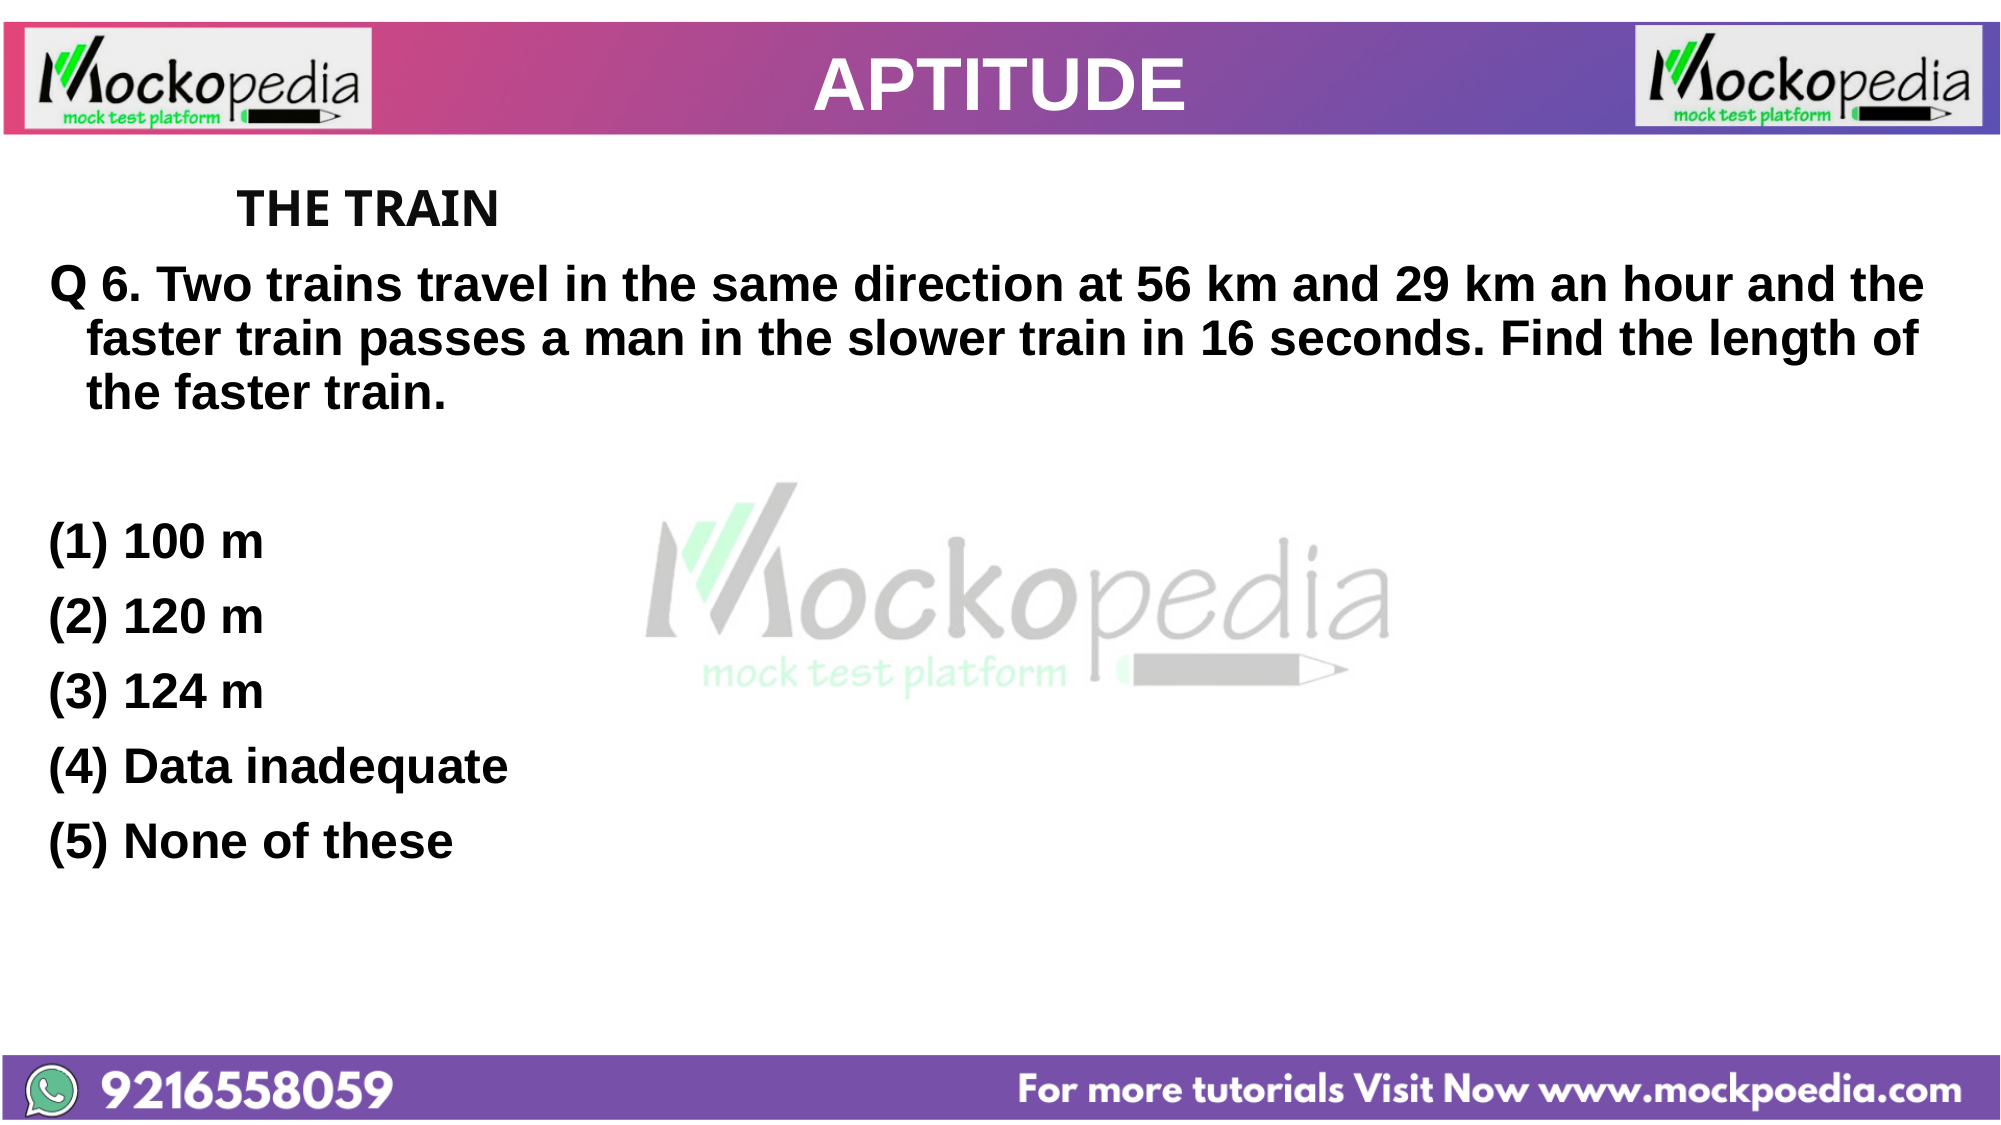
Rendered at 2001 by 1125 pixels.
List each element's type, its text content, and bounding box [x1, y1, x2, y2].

picture [0, 0, 2001, 1125]
list THE TRAIN Q 6. Two trains travel in the same direction at 56 km and 29 km an hour and the faster train passes a man in the slower train in 16 seconds. Find the length of the faster train. 100 m (2) 120 m (3) 124 m (4) Data inadequate (5) None of these [33, 175, 2000, 1053]
title APTITUDE [41, 31, 1959, 142]
